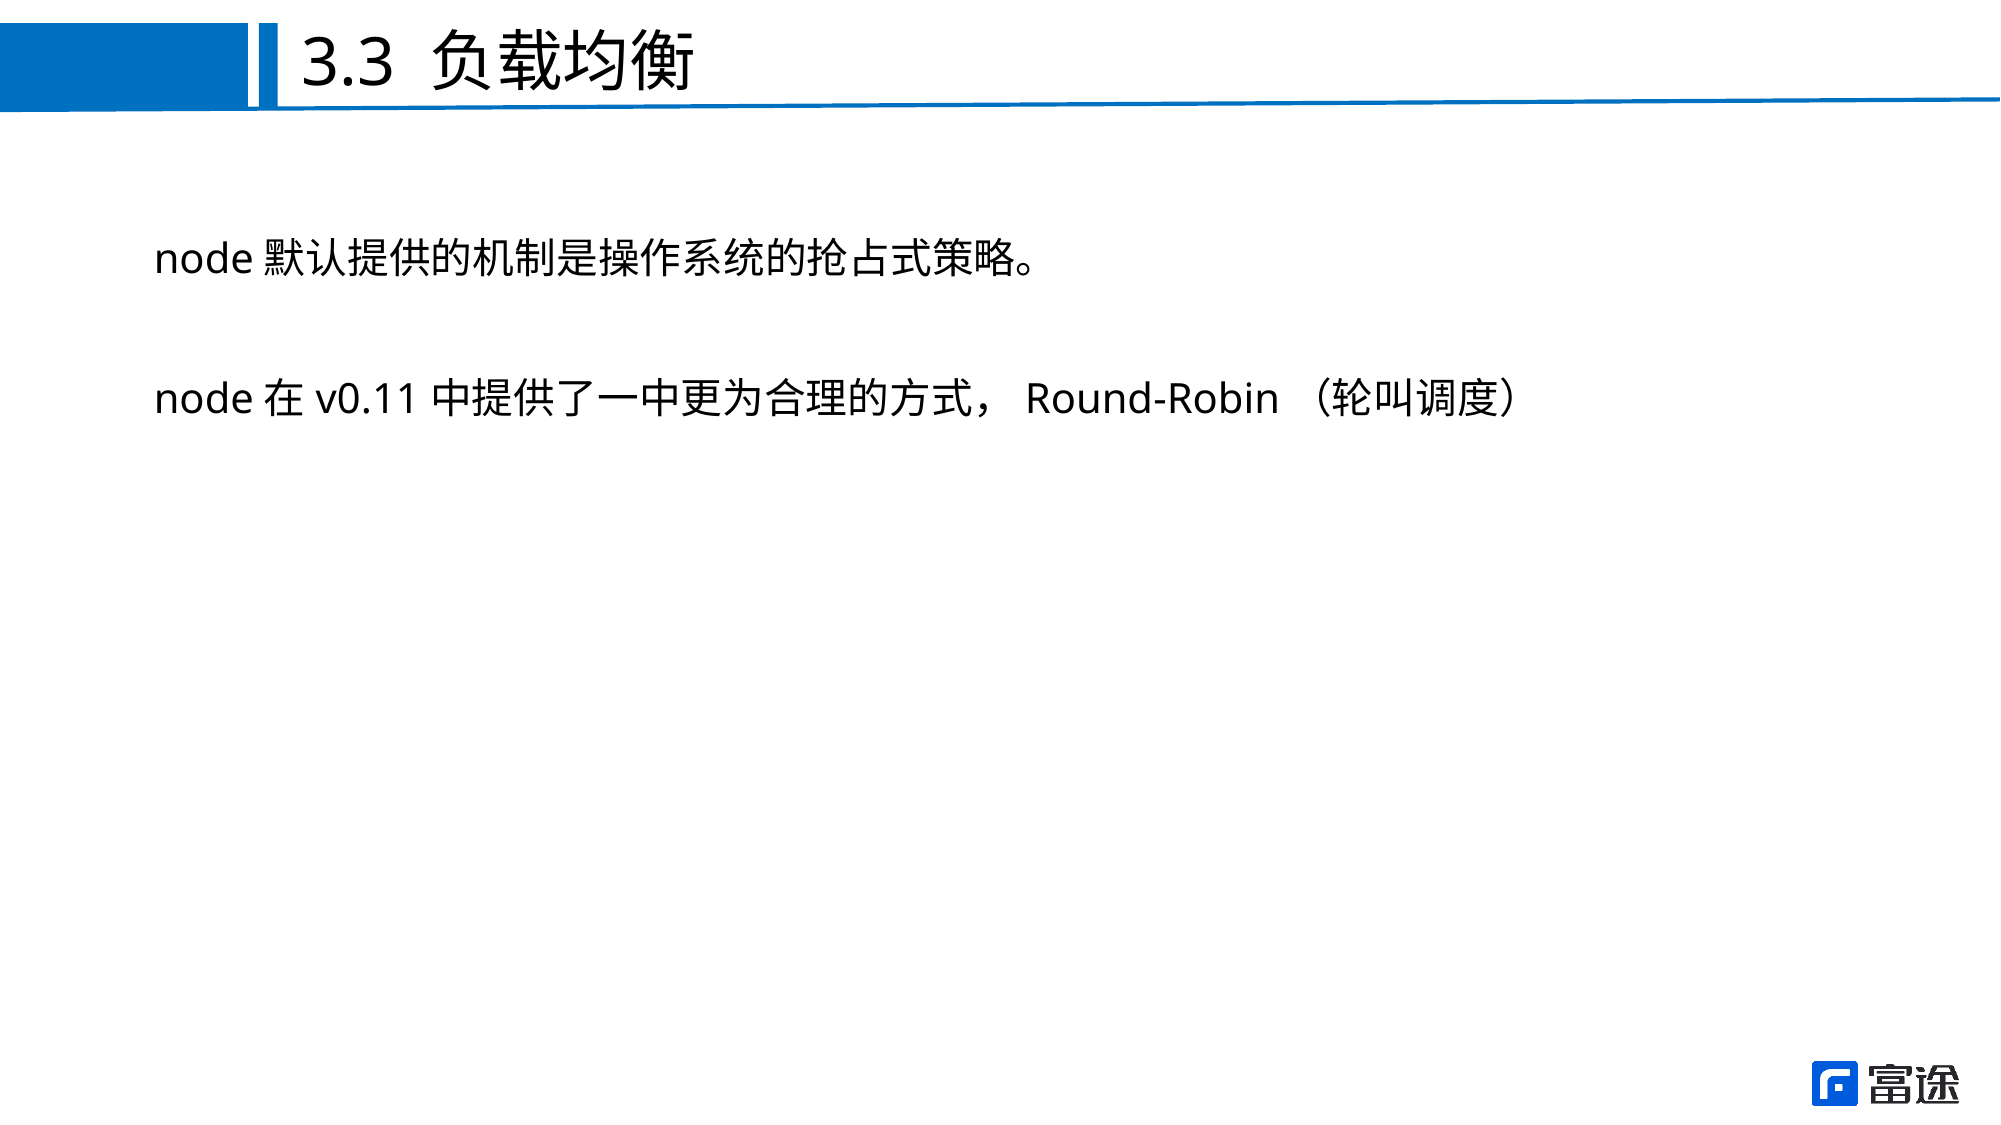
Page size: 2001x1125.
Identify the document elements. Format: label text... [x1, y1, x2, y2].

text_box 3.3 负载均衡 [286, 11, 1510, 107]
text_box node默认提供的机制是操作系统的抢占式策略。 [138, 199, 1798, 339]
text_box node在v0.11中提供了一中更为合理的方式，Round-Robin（轮叫调度） [138, 339, 1798, 579]
picture [1812, 1061, 1959, 1106]
